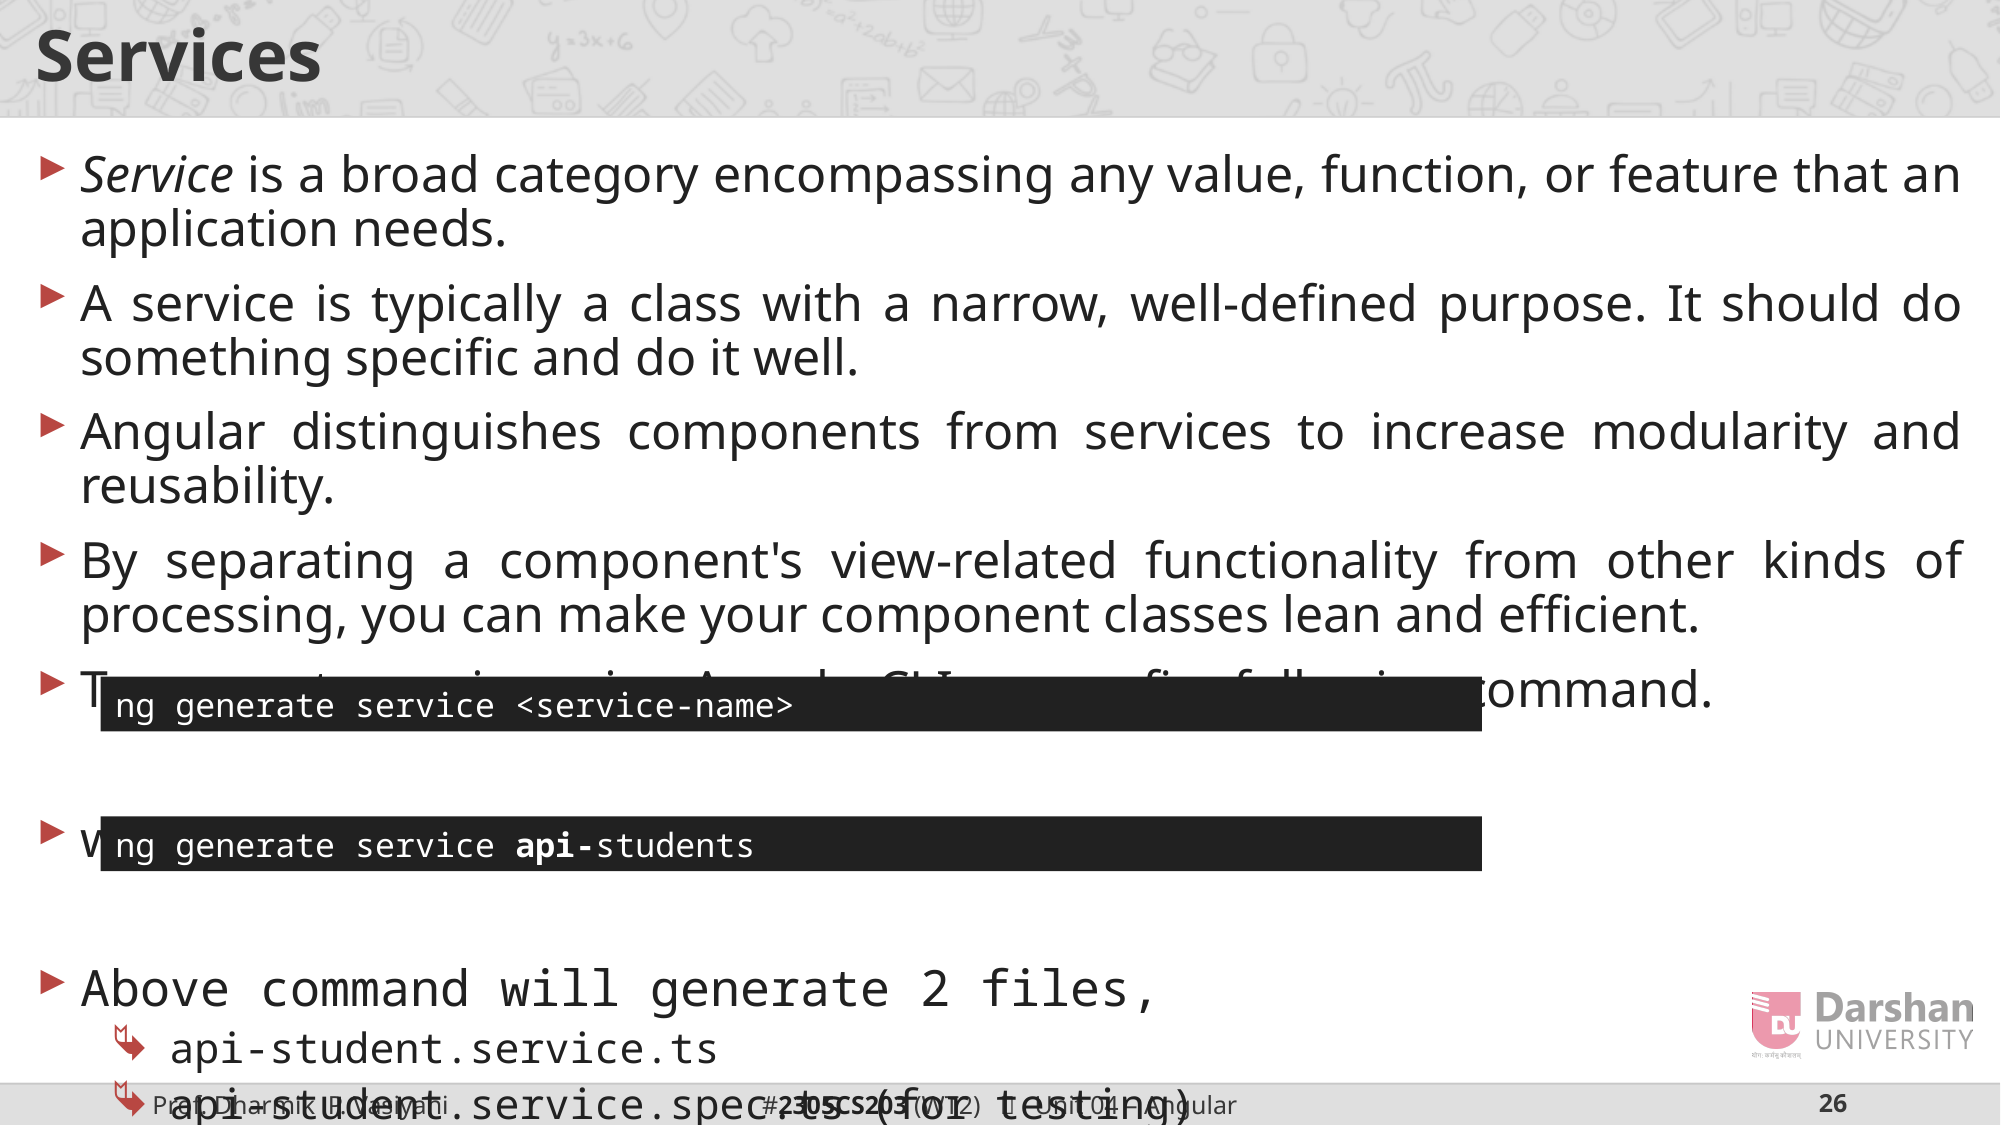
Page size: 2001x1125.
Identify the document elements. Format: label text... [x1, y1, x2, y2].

list Service is a broad category encompassing any value, function, or feature that an application needs. A service is typically a class with a narrow, well-defined purpose. It should do something specific and do it well. Angular distinguishes components from services to increase modularity and reusability. By separating a component's view-related functionality from other kinds of processing, you can make your component classes lean and efficient. To generate service using AngularCLI we can fire following command. we will put a prefix api- to a service name, for example Above command will generate 2 files, api-student.service.ts api-student.service.spec.ts (for testing) [21, 141, 1979, 1059]
text_box ng generate service <service-name> [100, 676, 1482, 732]
title Services [0, 0, 2000, 117]
text_box ng generate service api-students [100, 816, 1482, 872]
